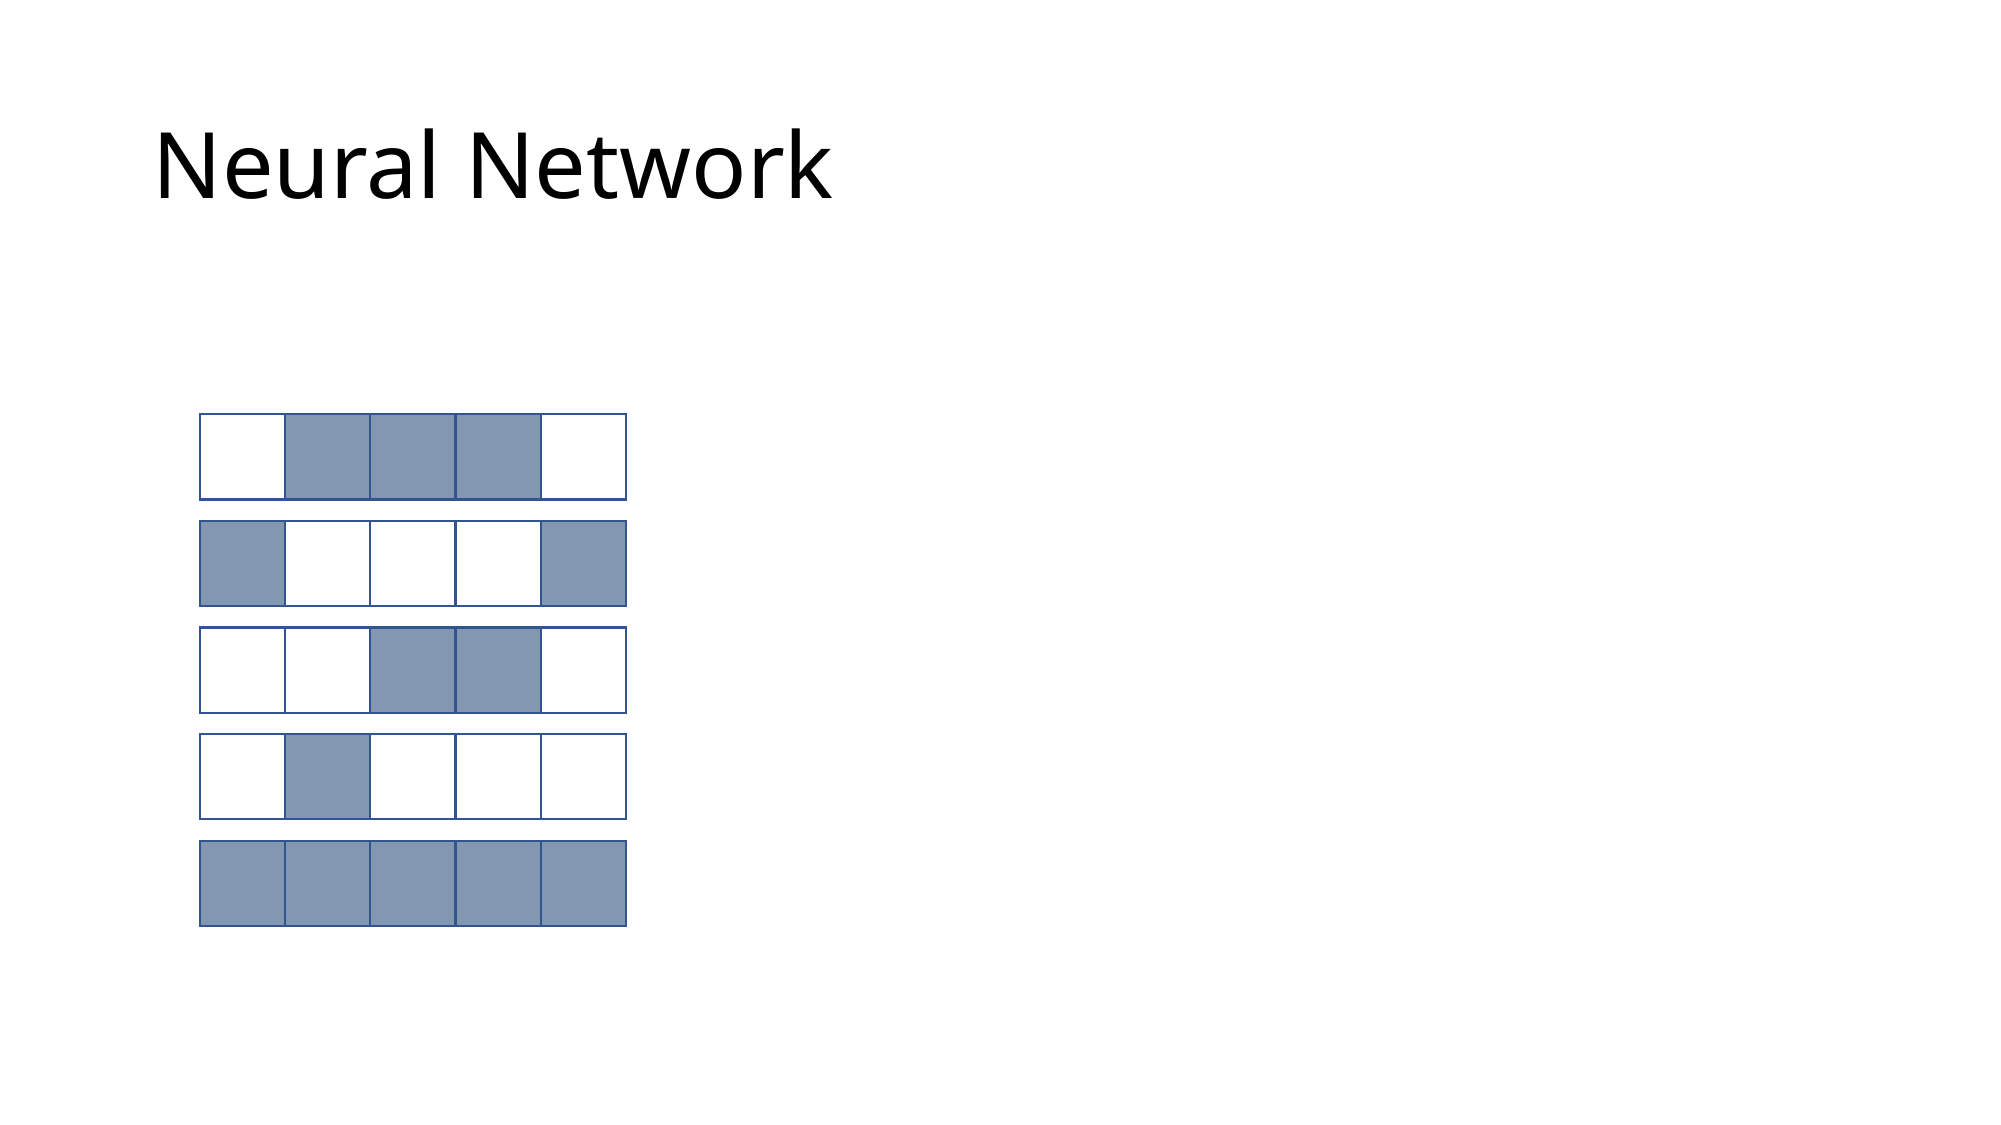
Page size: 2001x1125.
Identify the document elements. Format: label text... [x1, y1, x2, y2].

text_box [199, 414, 627, 500]
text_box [199, 520, 627, 607]
title Neural Network [137, 59, 1863, 278]
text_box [199, 734, 627, 820]
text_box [199, 627, 627, 713]
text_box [199, 840, 627, 927]
